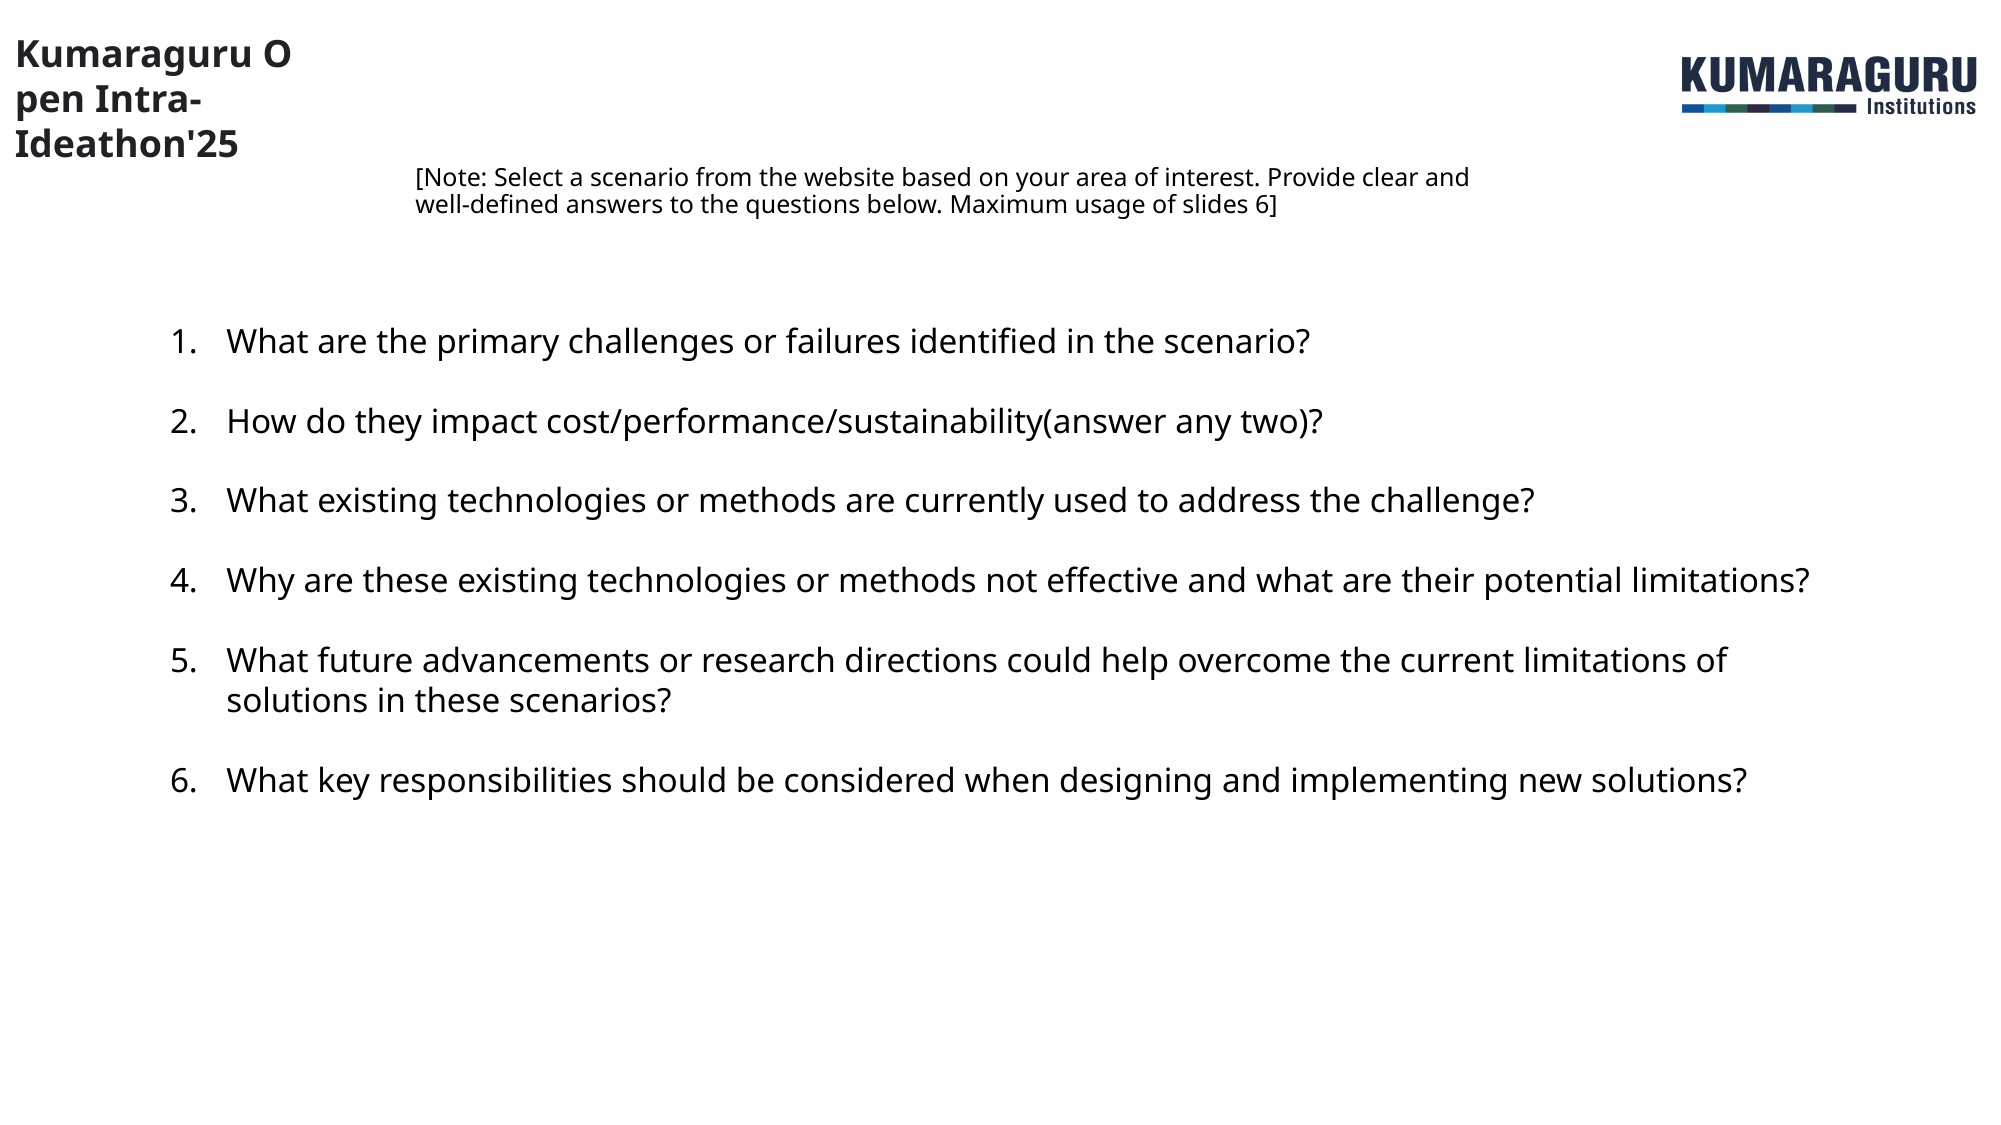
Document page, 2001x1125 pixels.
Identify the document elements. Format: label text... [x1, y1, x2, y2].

text_box What are the primary challenges or failures identified in the scenario? How do they impact cost/performance/sustainability(answer any two)? What existing technologies or methods are currently used to address the challenge? Why are these existing technologies or methods not effective and what are their potential limitations? What future advancements or research directions could help overcome the current limitations of solutions in these scenarios? What key responsibilities should be considered when designing and implementing new solutions? [155, 312, 1845, 807]
title [Note: Select a scenario from the website based on your area of interest. Provide clear and well-defined answers to the questions below. Maximum usage of slides 6] [400, 128, 1527, 256]
text_box Kumaraguru Open Intra-Ideathon'25 [0, 22, 326, 173]
picture [1659, 30, 2000, 130]
